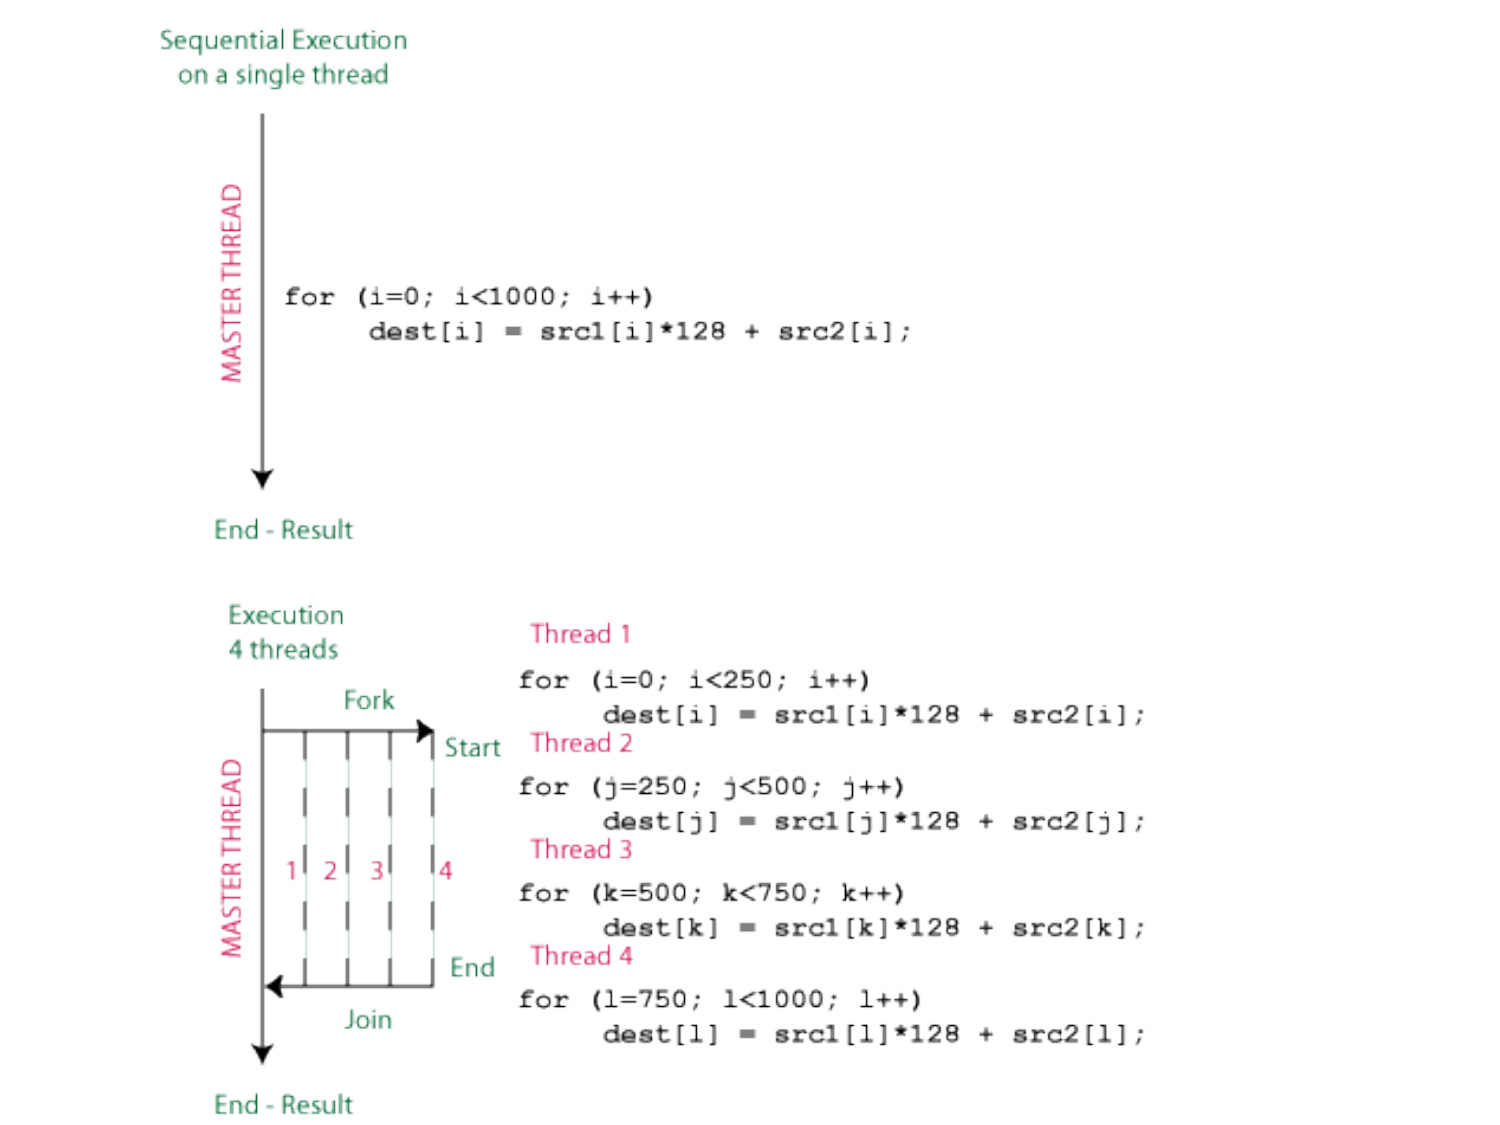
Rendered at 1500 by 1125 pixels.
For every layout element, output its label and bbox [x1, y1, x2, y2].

picture [159, 24, 1151, 1122]
